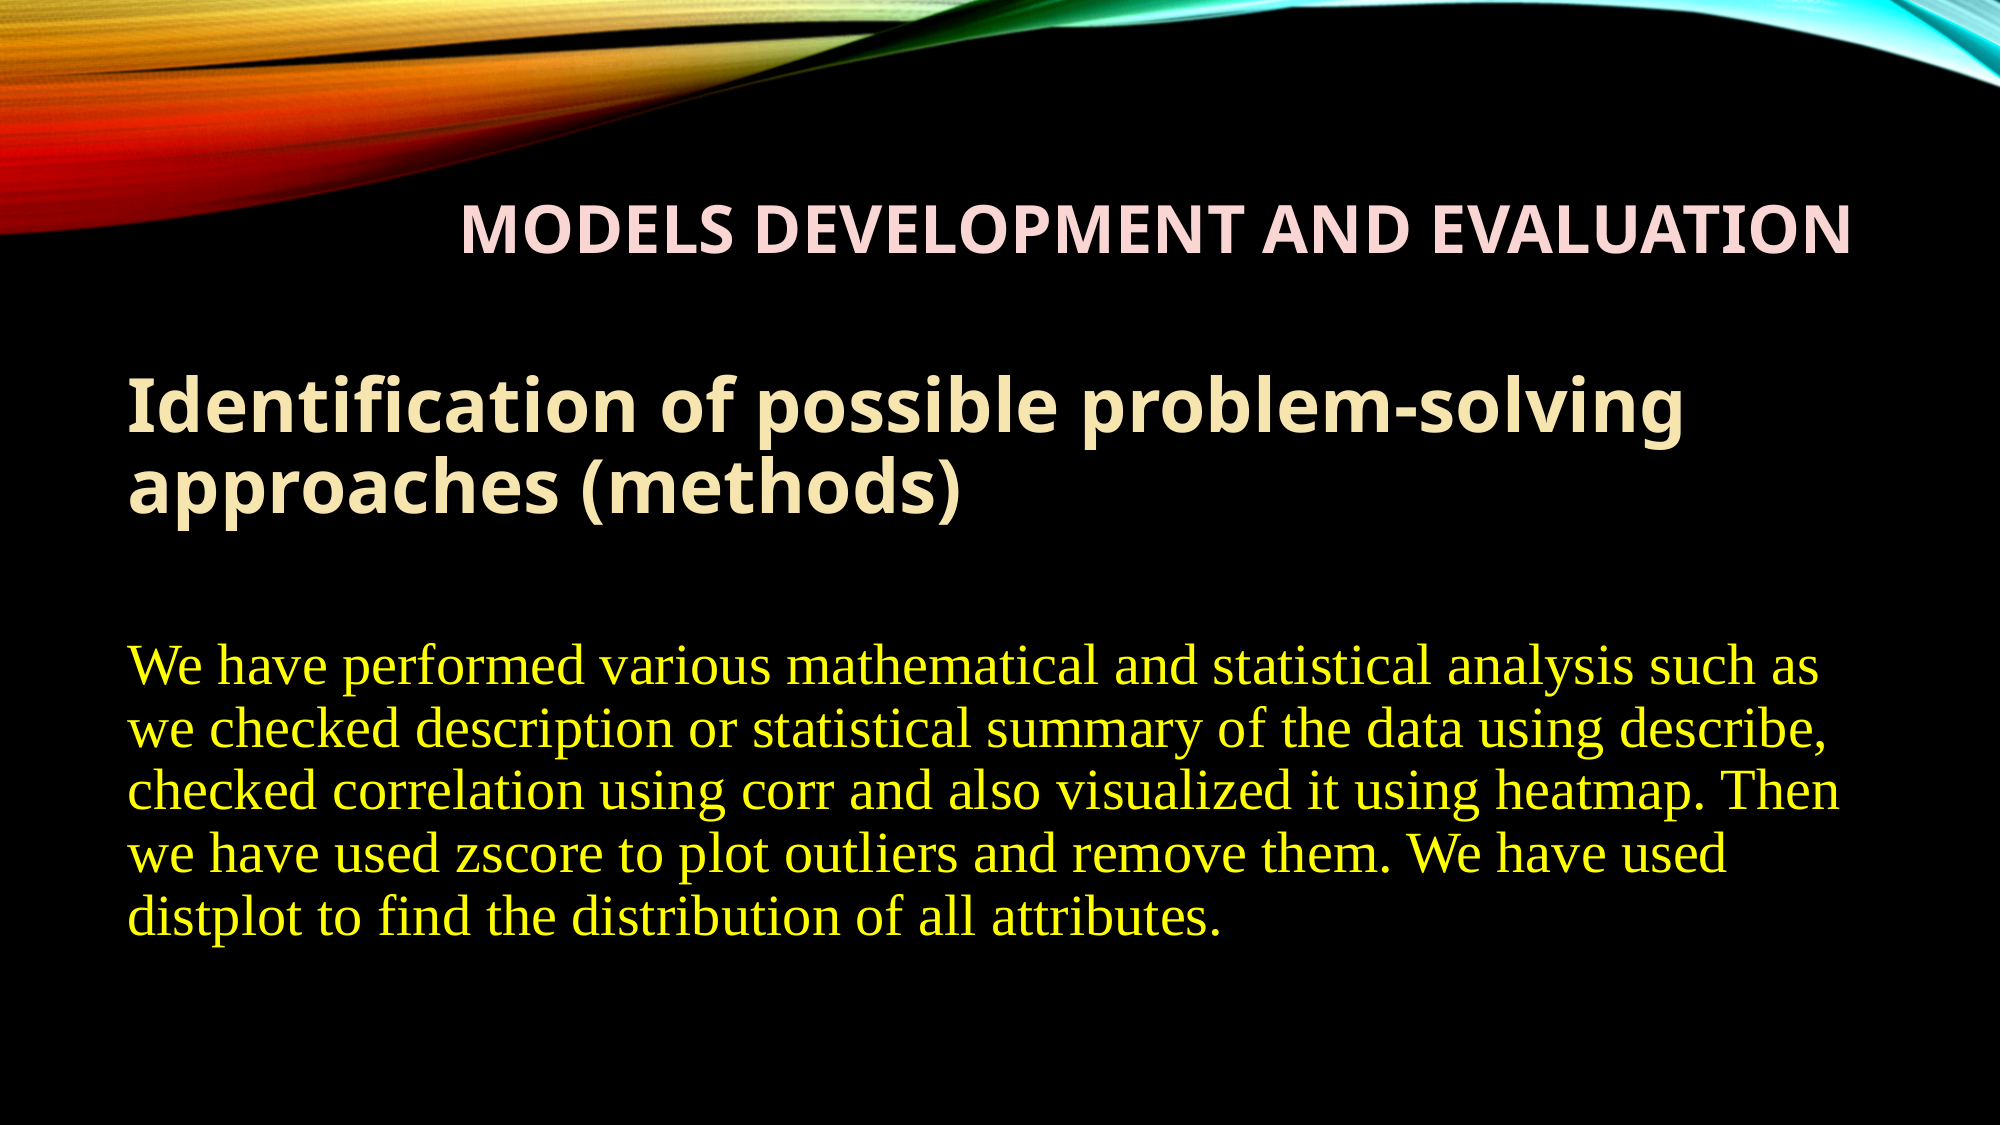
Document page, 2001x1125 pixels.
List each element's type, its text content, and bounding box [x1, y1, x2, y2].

title Models DevelopmenT anD Evaluation [197, 125, 1888, 338]
list Identification of possible problem-solving approaches (methods) We have performed various mathematical and statistical analysis such as we checked description or statistical summary of the data using describe, checked correlation using corr and also visualized it using heatmap. Then we have used zscore to plot outliers and remove them. We have used distplot to find the distribution of all attributes. [112, 360, 1888, 1021]
picture [0, 0, 2000, 237]
